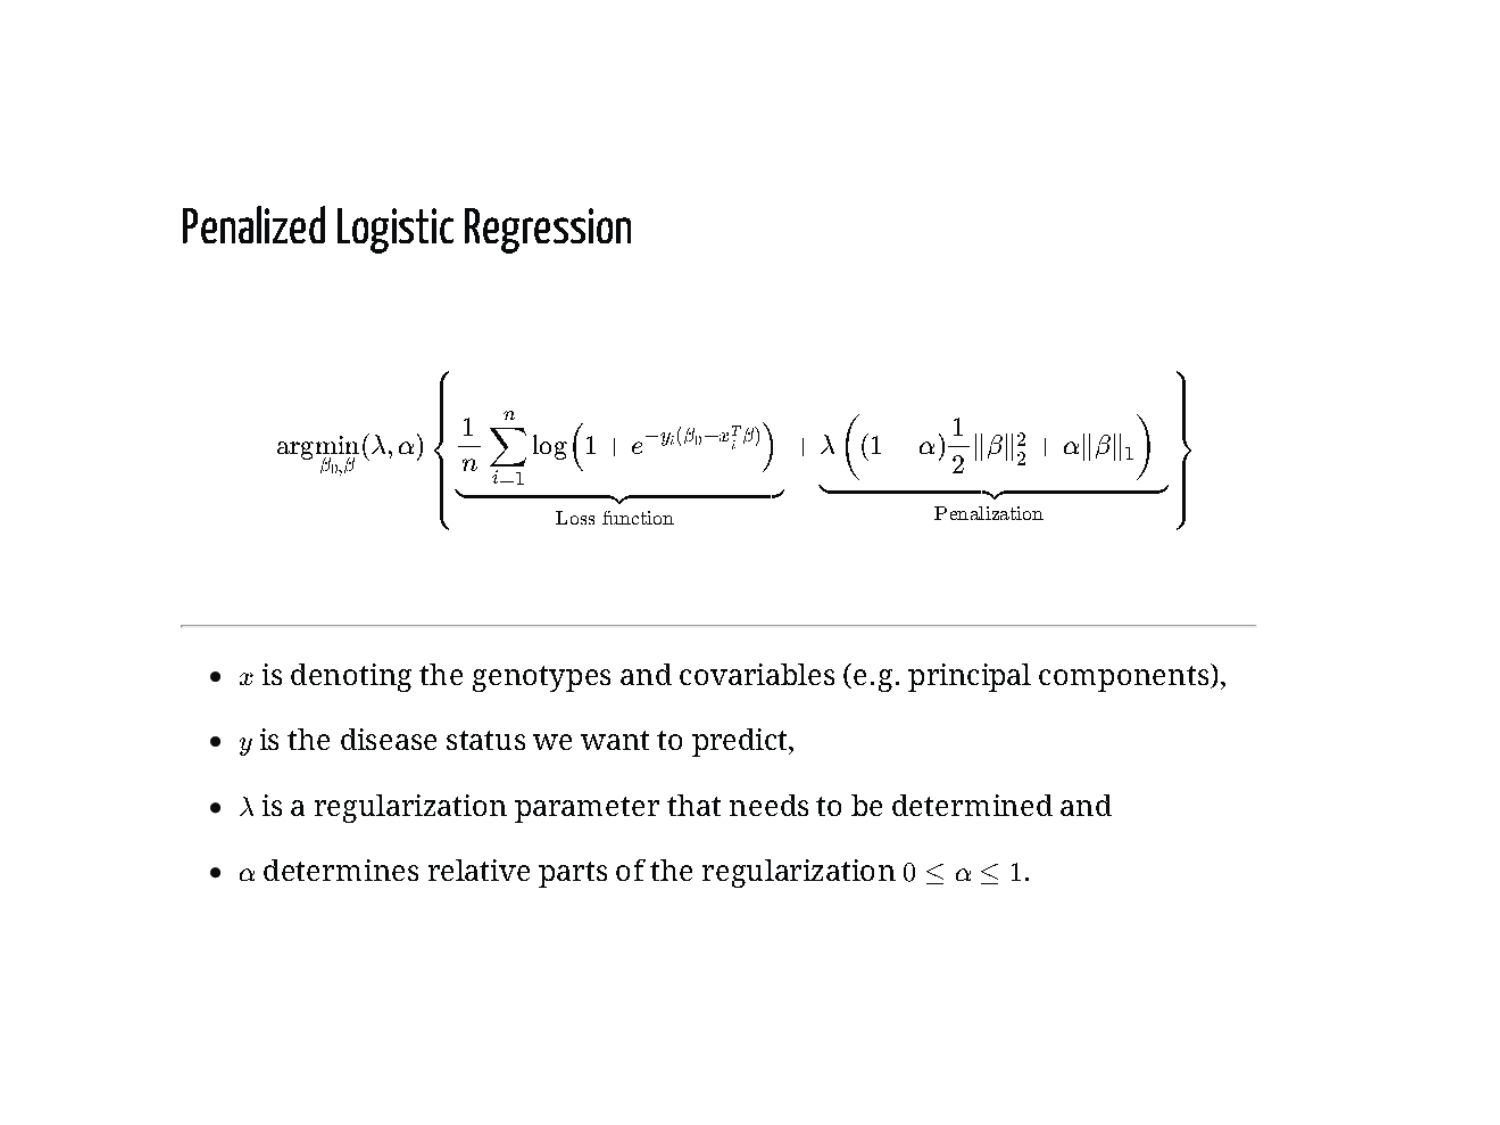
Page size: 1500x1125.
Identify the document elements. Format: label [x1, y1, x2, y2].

picture [124, 174, 1371, 914]
